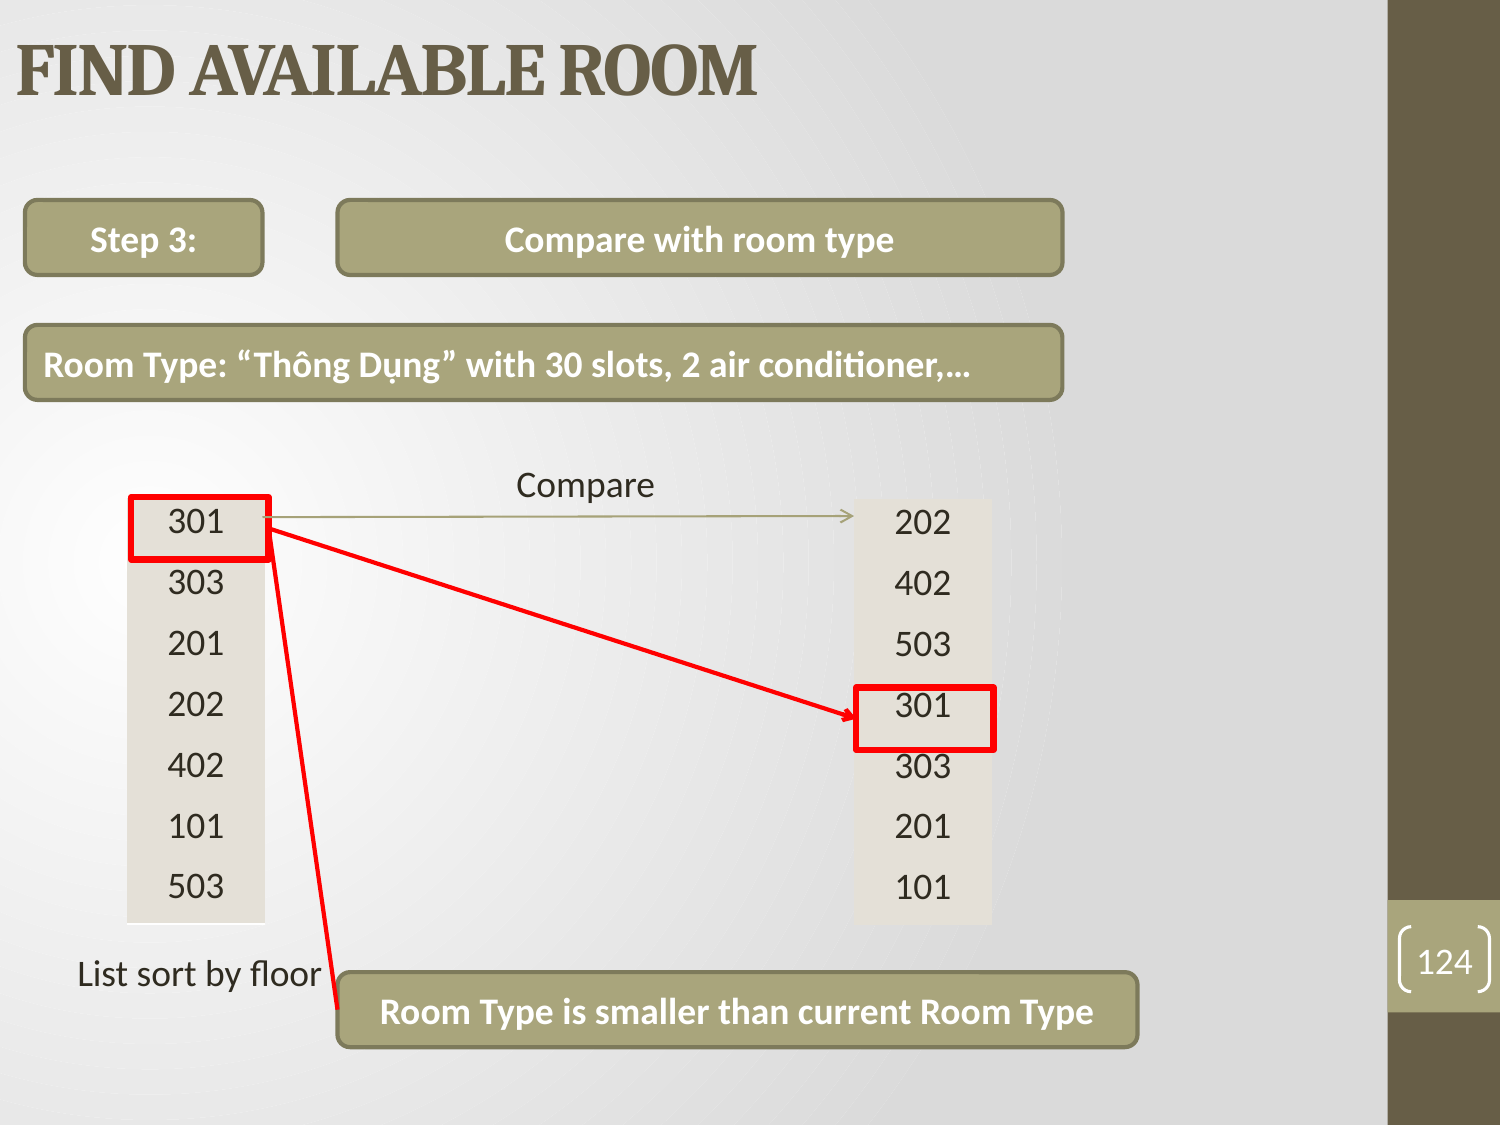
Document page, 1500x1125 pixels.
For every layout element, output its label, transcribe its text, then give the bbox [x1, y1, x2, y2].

text_box FIND AVAILABLE ROOM [0, 0, 800, 132]
table_cell 303 [127, 559, 264, 620]
text_box Room Type is smaller than current Room Type [335, 970, 1140, 1050]
table_cell 303 [854, 751, 992, 803]
table_cell 201 [854, 803, 992, 864]
table_cell 101 [854, 864, 992, 925]
table_cell 503 [867, 621, 992, 682]
table_cell 503 [127, 863, 265, 923]
text_box Compare [501, 452, 671, 508]
table_header 202 [854, 499, 992, 560]
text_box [268, 722, 338, 1011]
table_cell 202 [127, 681, 265, 742]
text_box List sort by floor [62, 941, 265, 1002]
table_cell 101 [127, 802, 265, 863]
text_box Compare with room type [335, 197, 1065, 278]
text_box Step 3: [22, 197, 265, 278]
text_box [129, 495, 271, 562]
table_cell 201 [127, 620, 264, 681]
table_cell 402 [867, 560, 992, 621]
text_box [268, 527, 857, 720]
slide_number 124 [1397, 925, 1492, 994]
text_box [854, 685, 996, 752]
table_cell 402 [127, 742, 265, 802]
text_box Room Type: “Thông Dụng” with 30 slots, 2 air conditioner,… [22, 322, 1065, 403]
